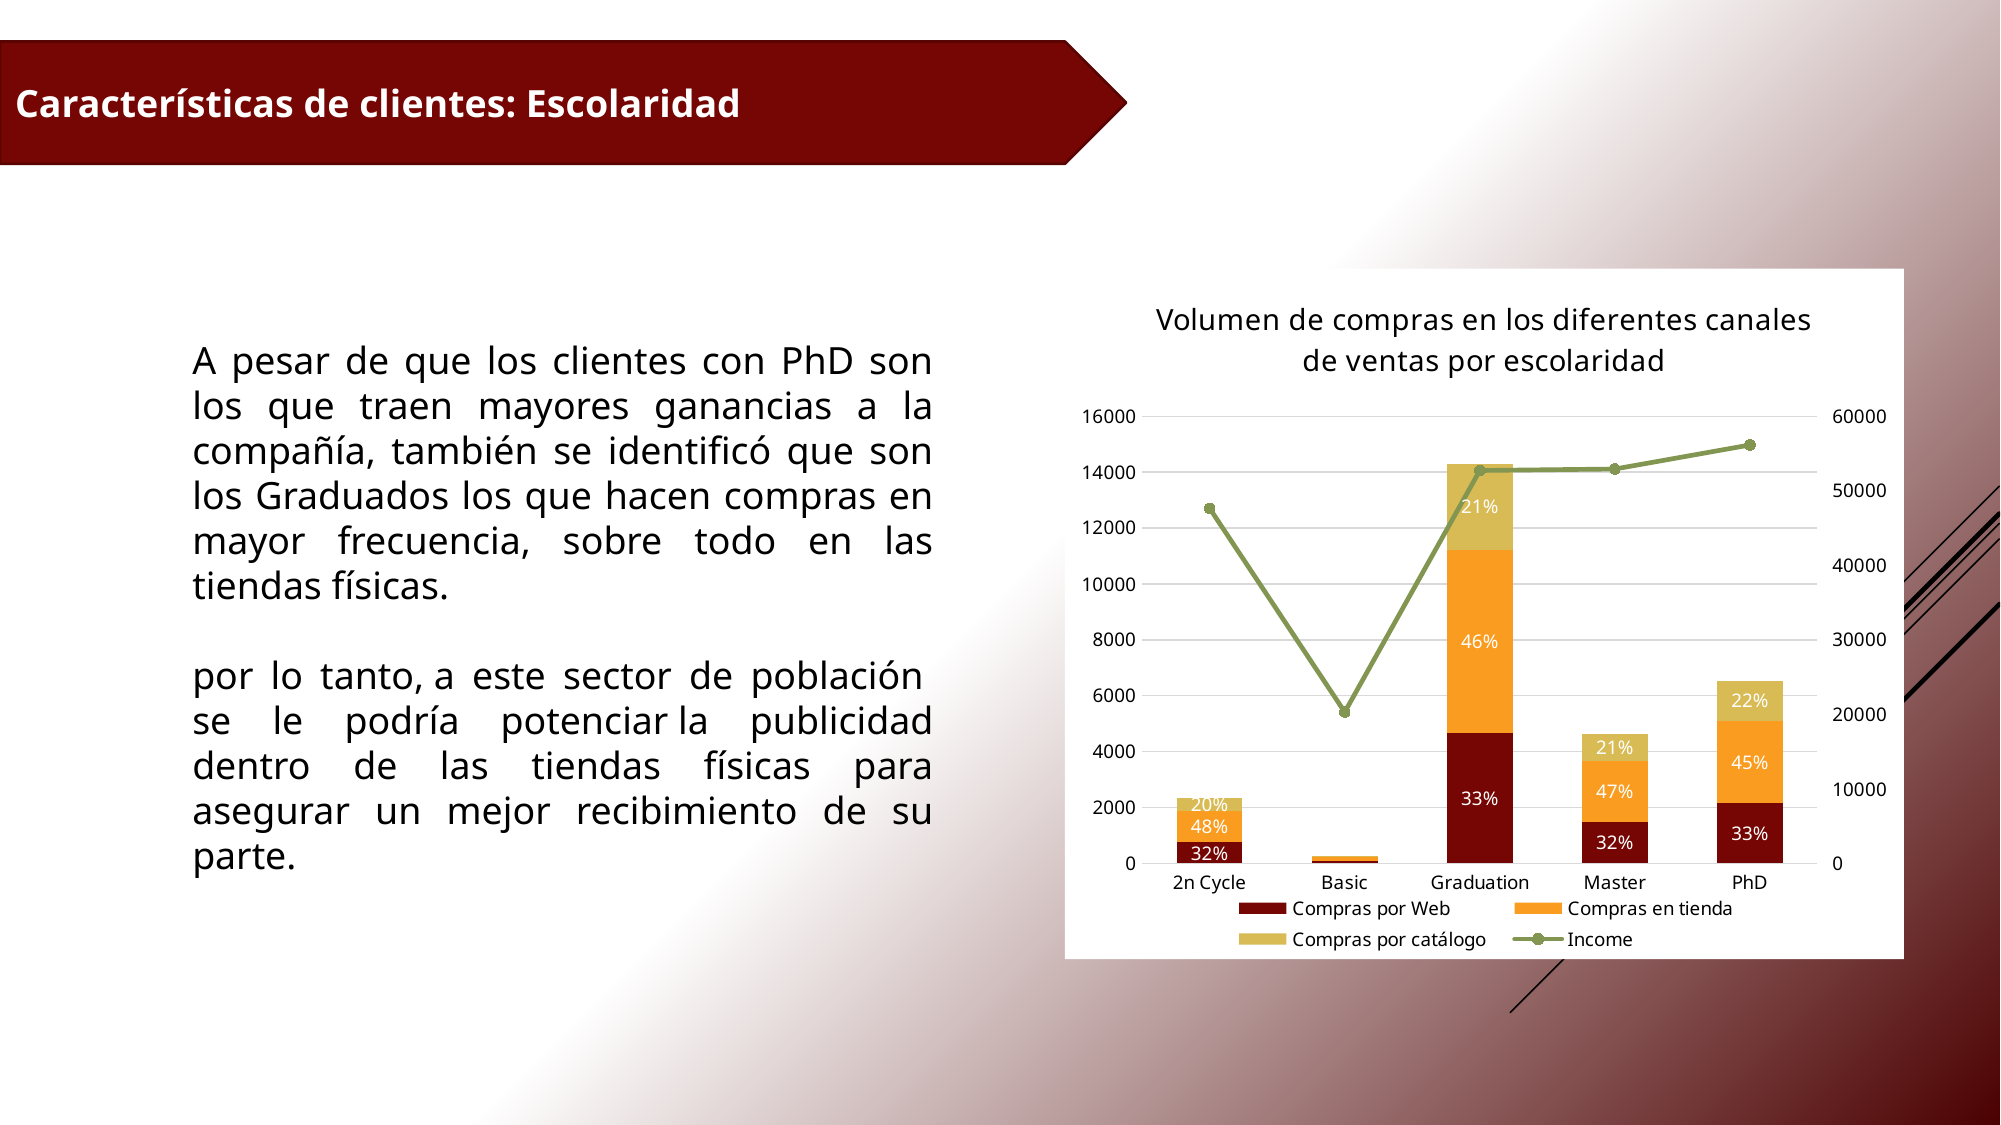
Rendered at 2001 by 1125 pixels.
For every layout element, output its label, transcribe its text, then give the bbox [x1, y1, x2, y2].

text_box A pesar de que los clientes con PhD son los que traen mayores ganancias a la compañía, también se identificó que son los Graduados los que hacen compras en mayor frecuencia, sobre todo en las tiendas físicas. por lo tanto, a este sector de población se le podría potenciar la publicidad dentro de las tiendas físicas para asegurar un mejor recibimiento de su parte. [177, 329, 949, 885]
text_box Características de clientes: Escolaridad [0, 40, 1128, 166]
chart [1064, 268, 1905, 960]
